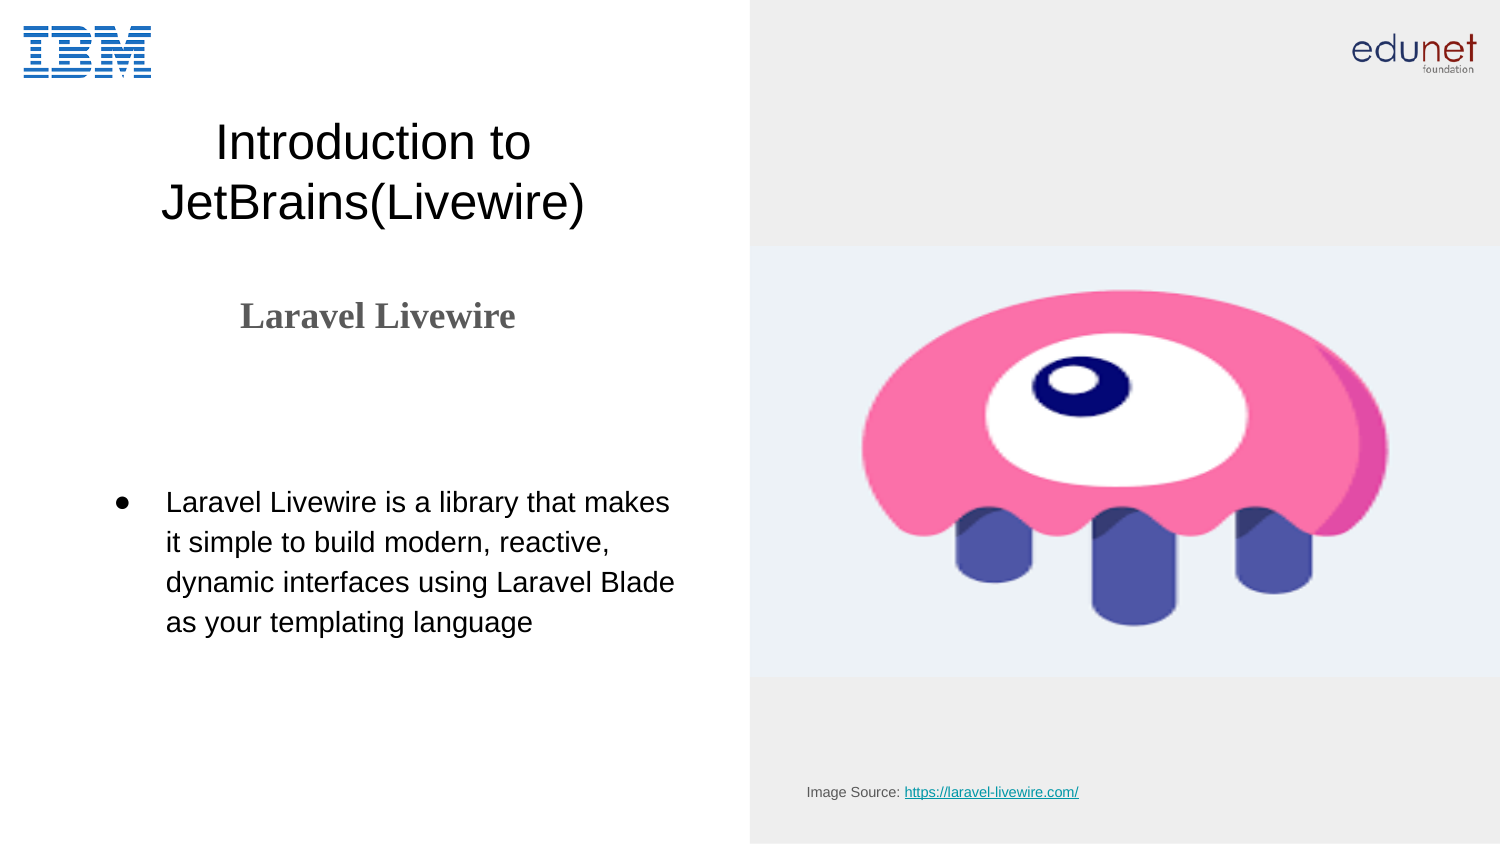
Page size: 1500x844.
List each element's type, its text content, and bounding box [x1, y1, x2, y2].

title Introduction to JetBrains(Livewire) [41, 117, 706, 223]
list Laravel Livewire is a library that makes it simple to build modern, reactive, dynamic interfaces using Laravel Blade as your templating language [75, 397, 706, 765]
picture [23, 26, 151, 78]
picture [749, 245, 1500, 677]
picture [1350, 26, 1480, 78]
list Image Source: https://laravel-livewire.com/ [791, 764, 1450, 812]
subtitle Laravel Livewire [41, 257, 706, 363]
